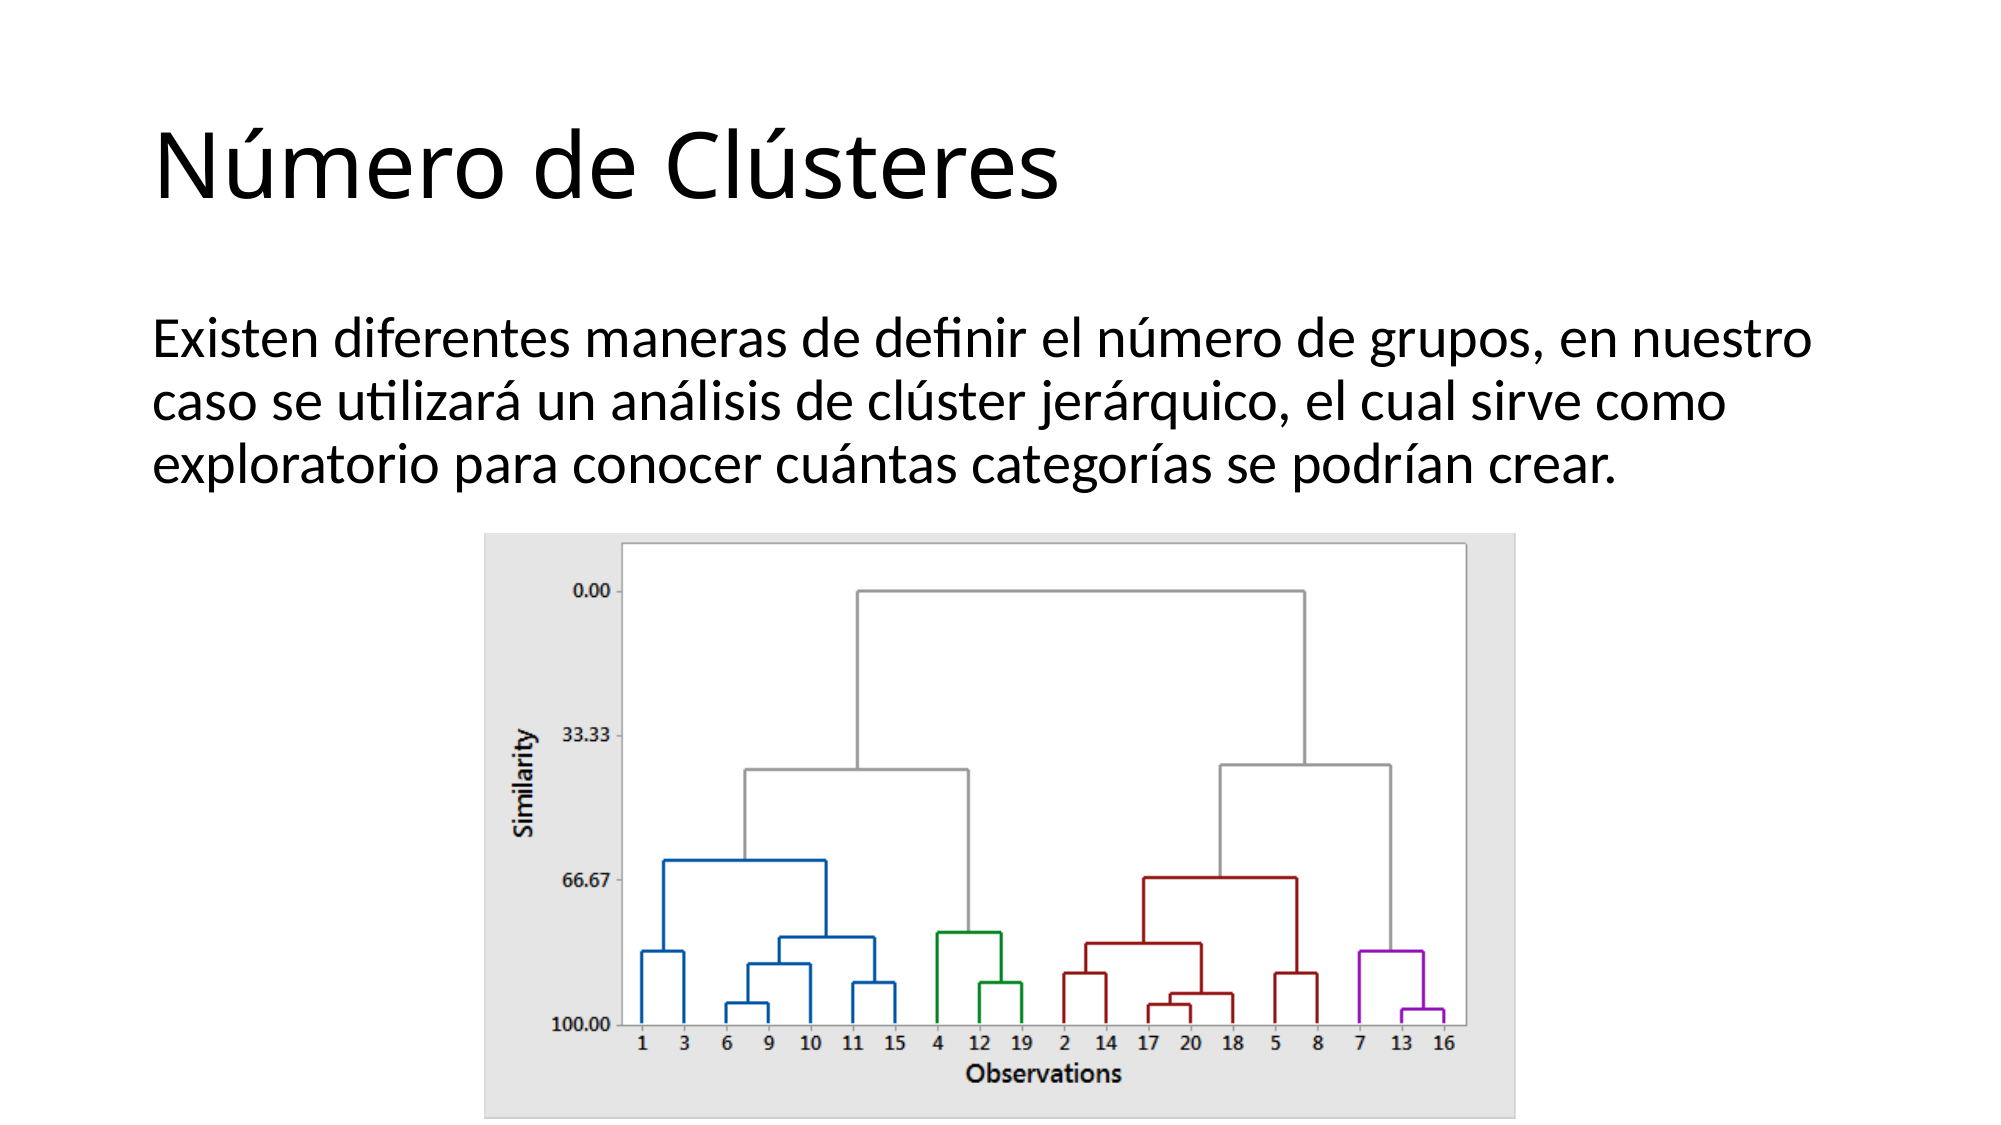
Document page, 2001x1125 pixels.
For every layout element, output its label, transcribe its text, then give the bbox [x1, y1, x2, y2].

list Existen diferentes maneras de definir el número de grupos, en nuestro caso se utilizará un análisis de clúster jerárquico, el cual sirve como exploratorio para conocer cuántas categorías se podrían crear. [137, 299, 1863, 1014]
title Número de Clústeres [137, 59, 1863, 278]
picture [484, 533, 1516, 1119]
